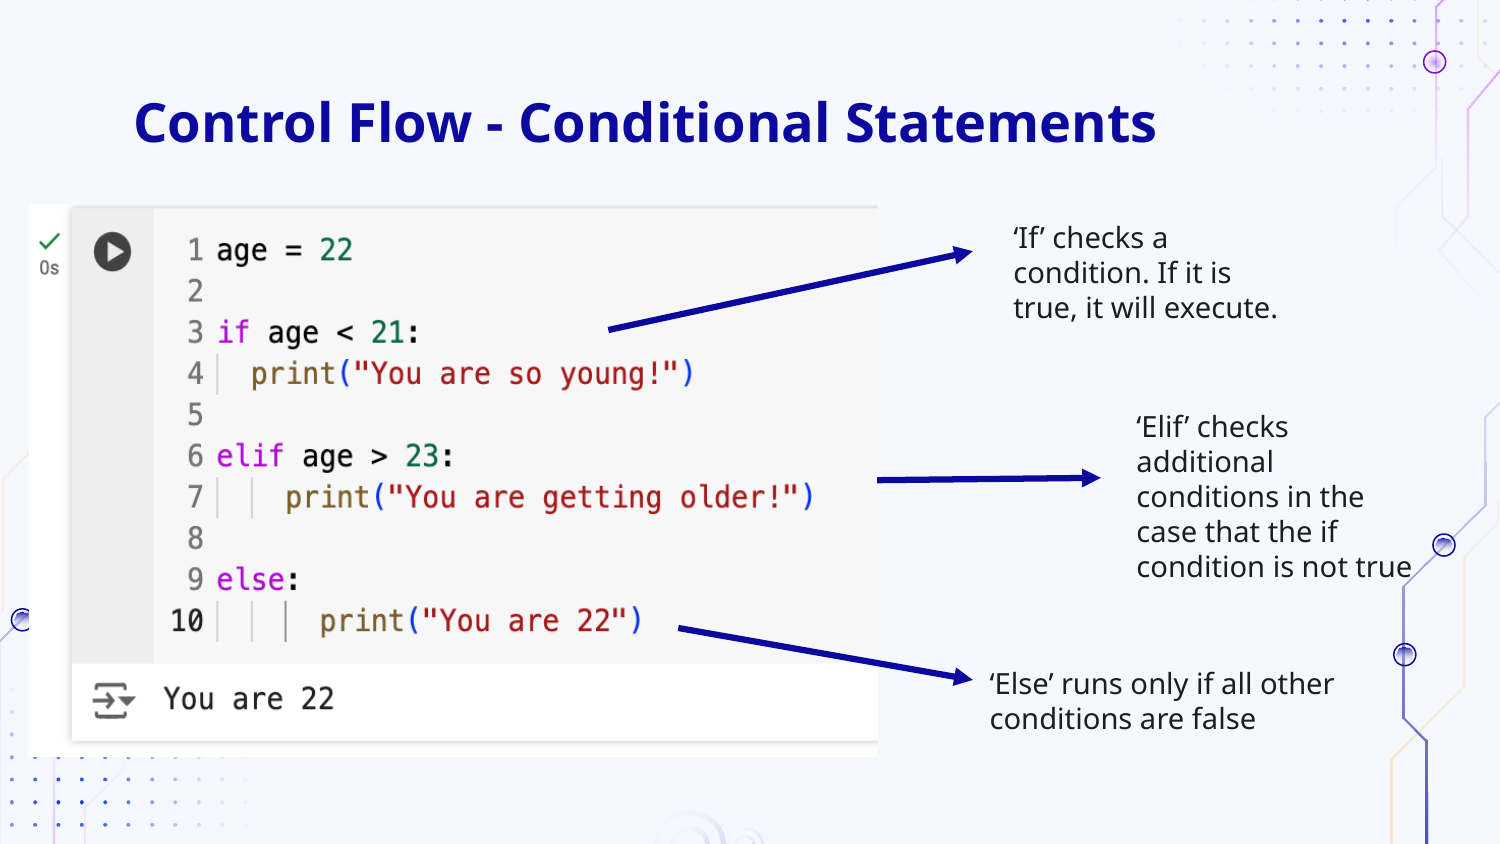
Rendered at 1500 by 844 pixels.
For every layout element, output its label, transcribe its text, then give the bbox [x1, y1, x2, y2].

text_box ‘Else’ runs only if all other conditions are false [974, 650, 1362, 803]
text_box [876, 477, 1102, 481]
text_box ‘If’ checks a condition. If it is true, it will execute. [998, 204, 1312, 332]
picture [1, 204, 878, 844]
text_box ‘Elif’ checks additional conditions in the case that the if condition is not true [1121, 393, 1438, 565]
title Control Flow - Conditional Statements [118, 72, 1382, 167]
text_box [677, 627, 974, 681]
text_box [608, 250, 974, 331]
picture [1161, 0, 1500, 136]
